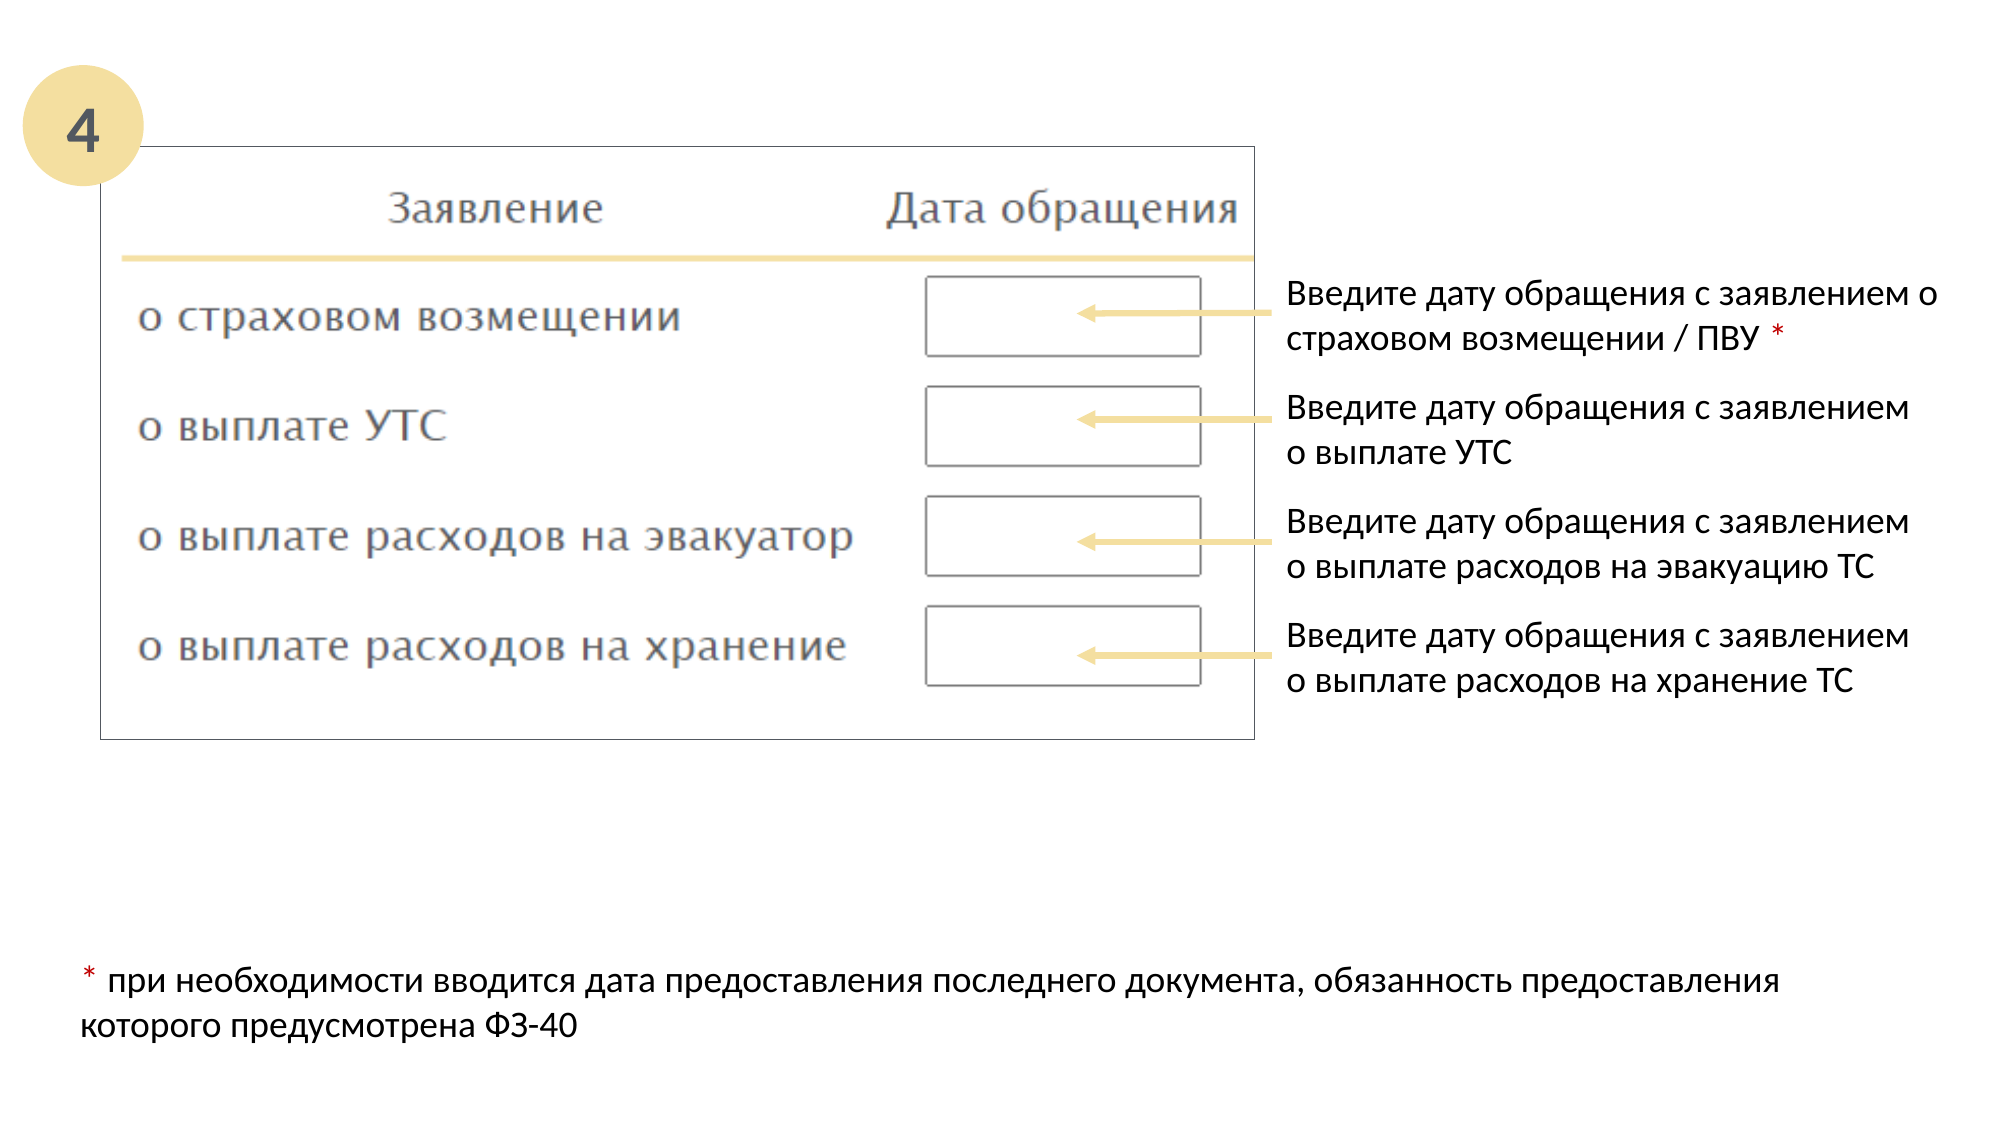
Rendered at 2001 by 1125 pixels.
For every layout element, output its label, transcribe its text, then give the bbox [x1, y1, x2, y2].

text_box Введите дату обращения с заявлением о выплате УТС [1271, 374, 1932, 480]
text_box Введите дату обращения с заявлением о страховом возмещении / ПВУ * [1271, 260, 1965, 366]
text_box Введите дату обращения с заявлением о выплате расходов на хранение ТС [1271, 602, 1932, 708]
picture [100, 146, 1255, 740]
text_box 4 [22, 65, 144, 187]
text_box * при необходимости вводится дата предоставления последнего документа, обязанность предоставления которого предусмотрена ФЗ-40 [65, 947, 1827, 1052]
text_box Введите дату обращения с заявлением о выплате расходов на эвакуацию ТС [1271, 488, 1932, 594]
